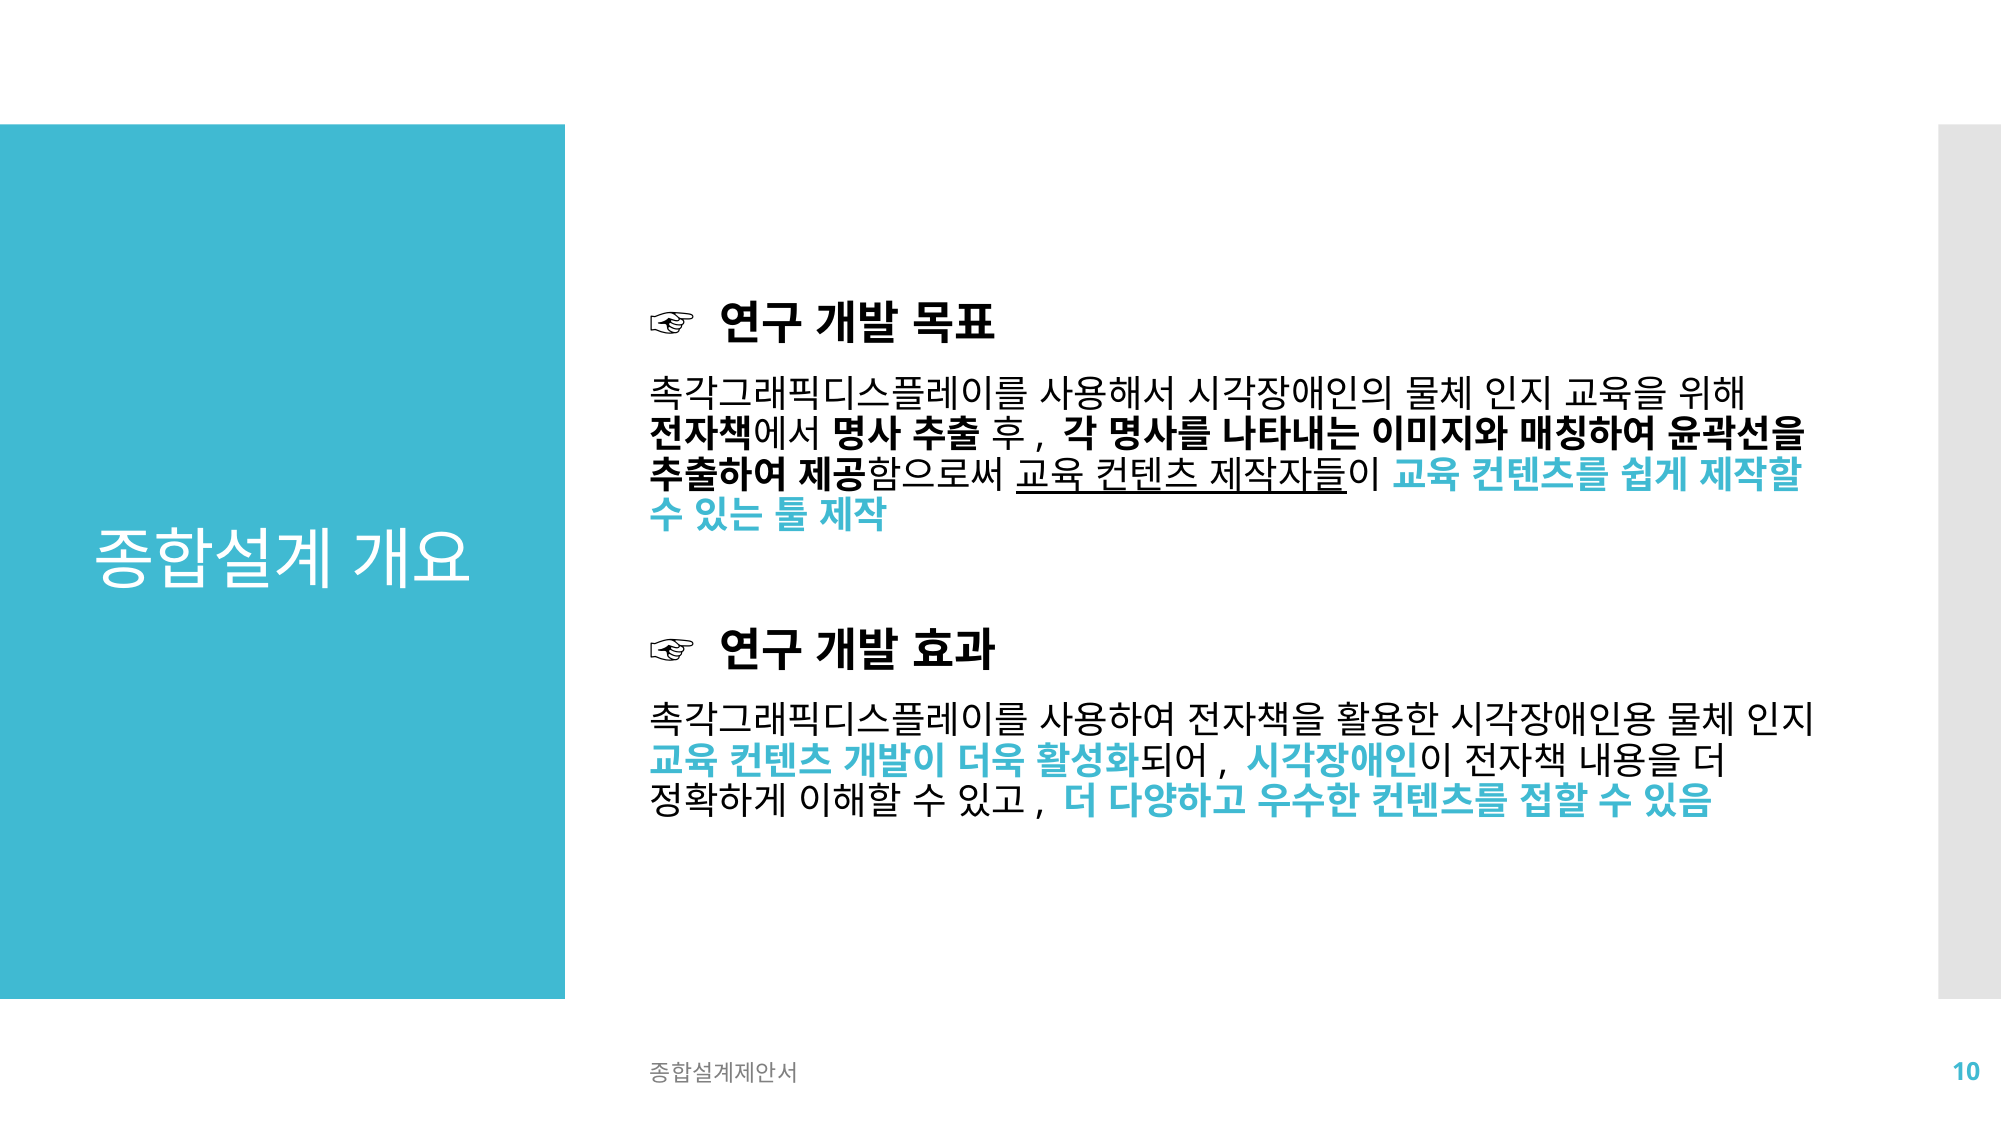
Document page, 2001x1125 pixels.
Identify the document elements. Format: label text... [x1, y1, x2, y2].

title 종합설계 개요 [41, 184, 525, 940]
slide_number 10 [1744, 1042, 1996, 1103]
list ☞ 연구 개발 목표 촉각그래픽디스플레이를 사용해서 시각장애인의 물체 인지 교육을 위해 전자책에서 명사 추출 후, 각 명사를 나타내는 이미지와 매칭하여 윤곽선을 추출하여 제공함으로써 교육 컨텐츠 제작자들이 교육 컨텐츠를 쉽게 제작할 수 있는 툴 제작 ☞ 연구 개발 효과 촉각그래픽디스플레이를 사용하여 전자책을 활용한 시각장애인용 물체 인지 교육 컨텐츠 개발이 더욱 활성화되어, 시각장애인이 전자책 내용을 더 정확하게 이해할 수 있고, 더 다양하고 우수한 컨텐츠를 접할 수 있음 [634, 141, 1835, 982]
footer 종합설계제안서 [634, 1042, 1605, 1103]
